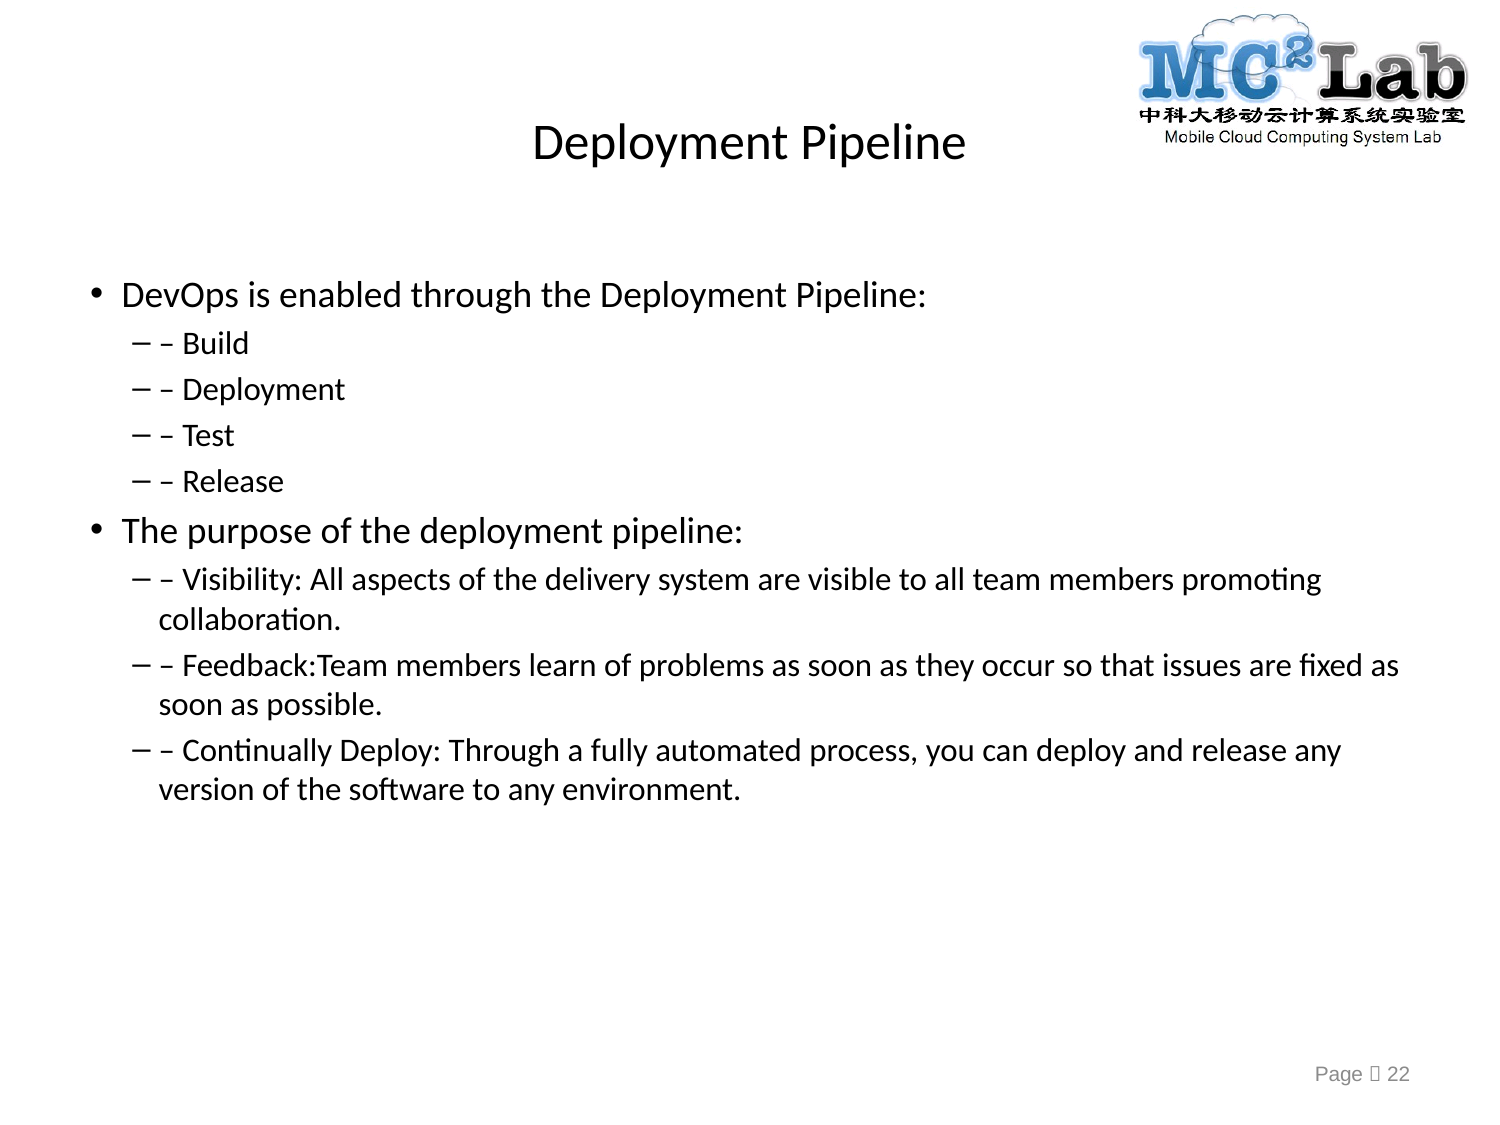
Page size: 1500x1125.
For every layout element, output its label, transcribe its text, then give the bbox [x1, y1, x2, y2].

slide_number Page  22 [1074, 1042, 1425, 1103]
list DevOps is enabled through the Deployment Pipeline: – Build – Deployment – Test – Release The purpose of the deployment pipeline: – Visibility: All aspects of the delivery system are visible to all team members promoting collaboration. – Feedback:Team members learn of problems as soon as they occur so that issues are fixed as soon as possible. – Continually Deploy: Through a fully automated process, you can deploy and release any version of the software to any environment. [75, 262, 1425, 1005]
picture [1115, 6, 1494, 150]
title Deployment Pipeline [75, 45, 1425, 233]
